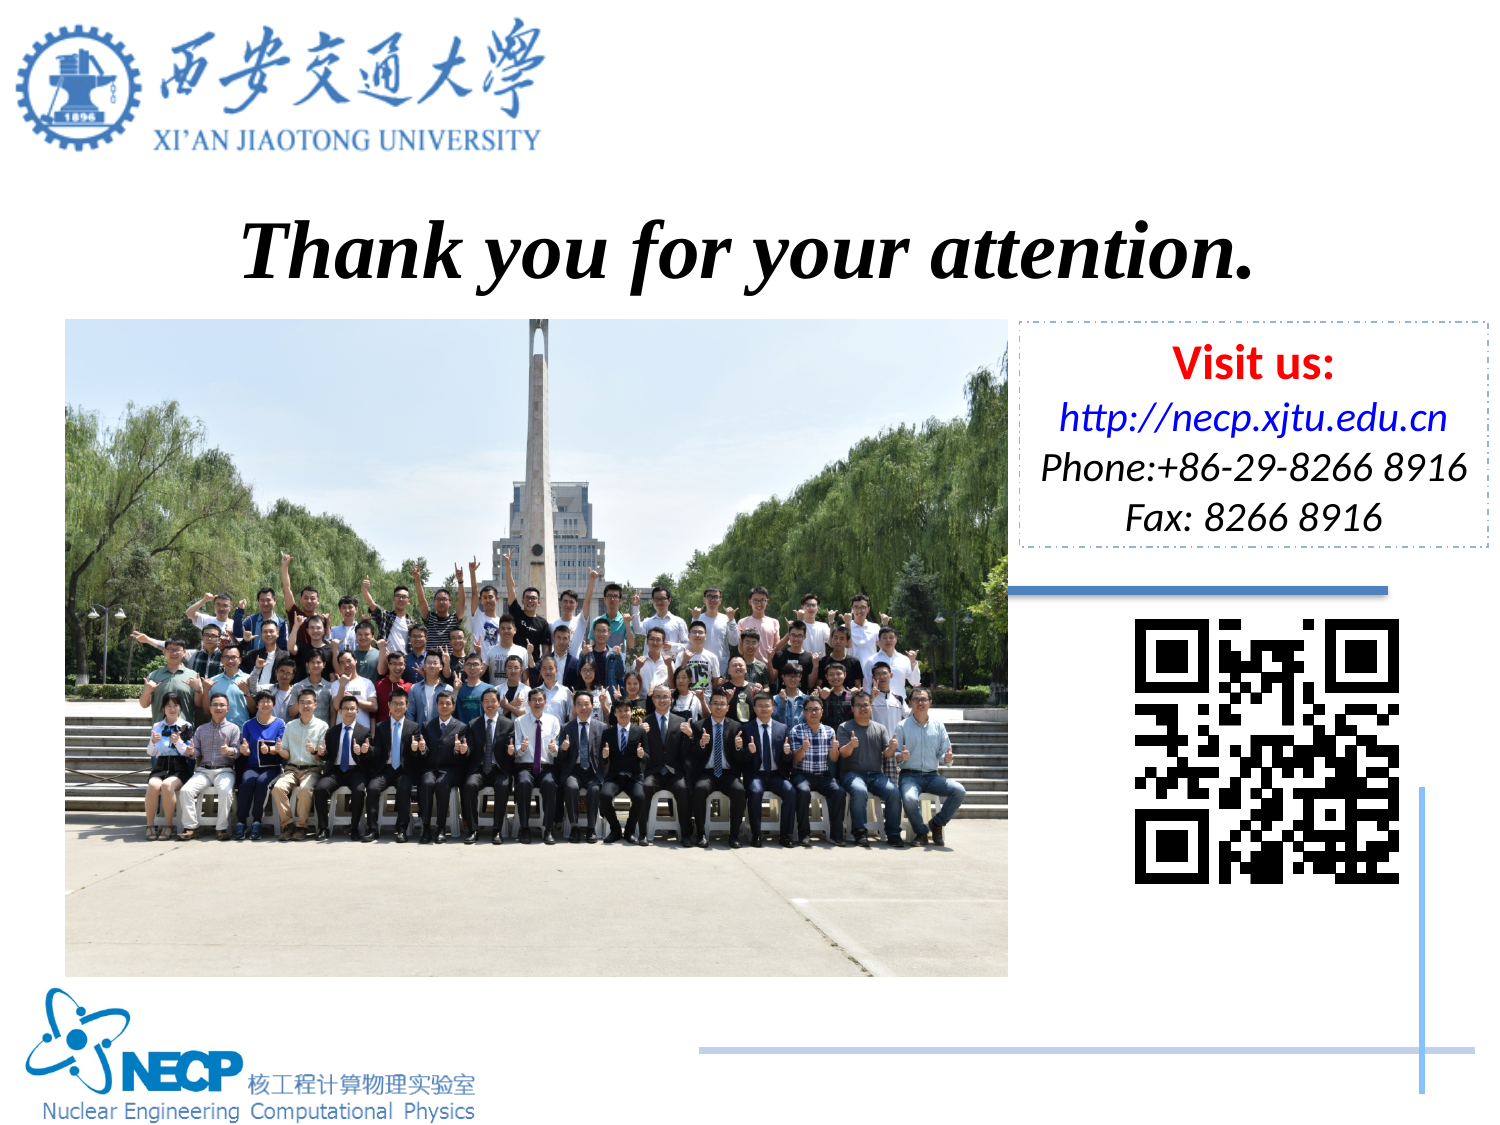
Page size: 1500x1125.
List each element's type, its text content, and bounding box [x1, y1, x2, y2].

picture [19, 982, 245, 1096]
text_box Visit us: http://necp.xjtu.edu.cn Phone:+86-29-8266 8916 Fax: 8266 8916 [1019, 322, 1489, 548]
picture [1124, 609, 1407, 892]
picture [64, 319, 1008, 977]
text_box Thank you for your attention. [222, 188, 1289, 303]
